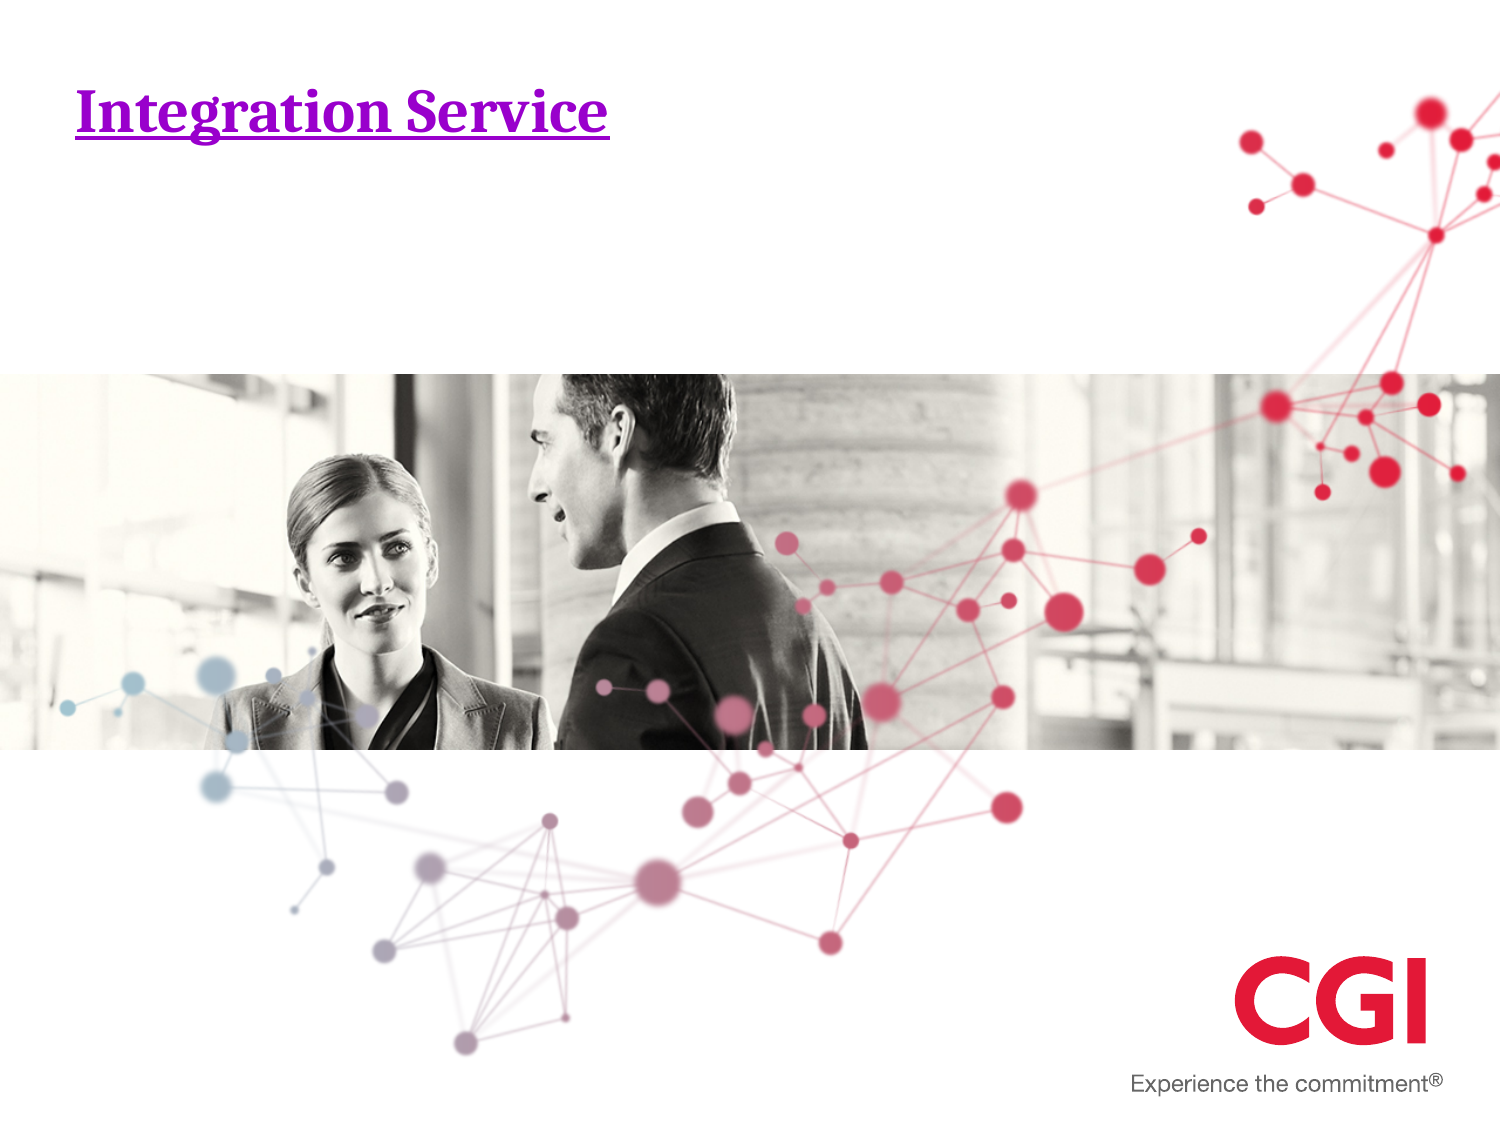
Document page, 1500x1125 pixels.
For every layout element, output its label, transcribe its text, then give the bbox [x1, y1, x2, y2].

subtitle Integration Service [75, 31, 1428, 184]
picture [0, 0, 1500, 1125]
